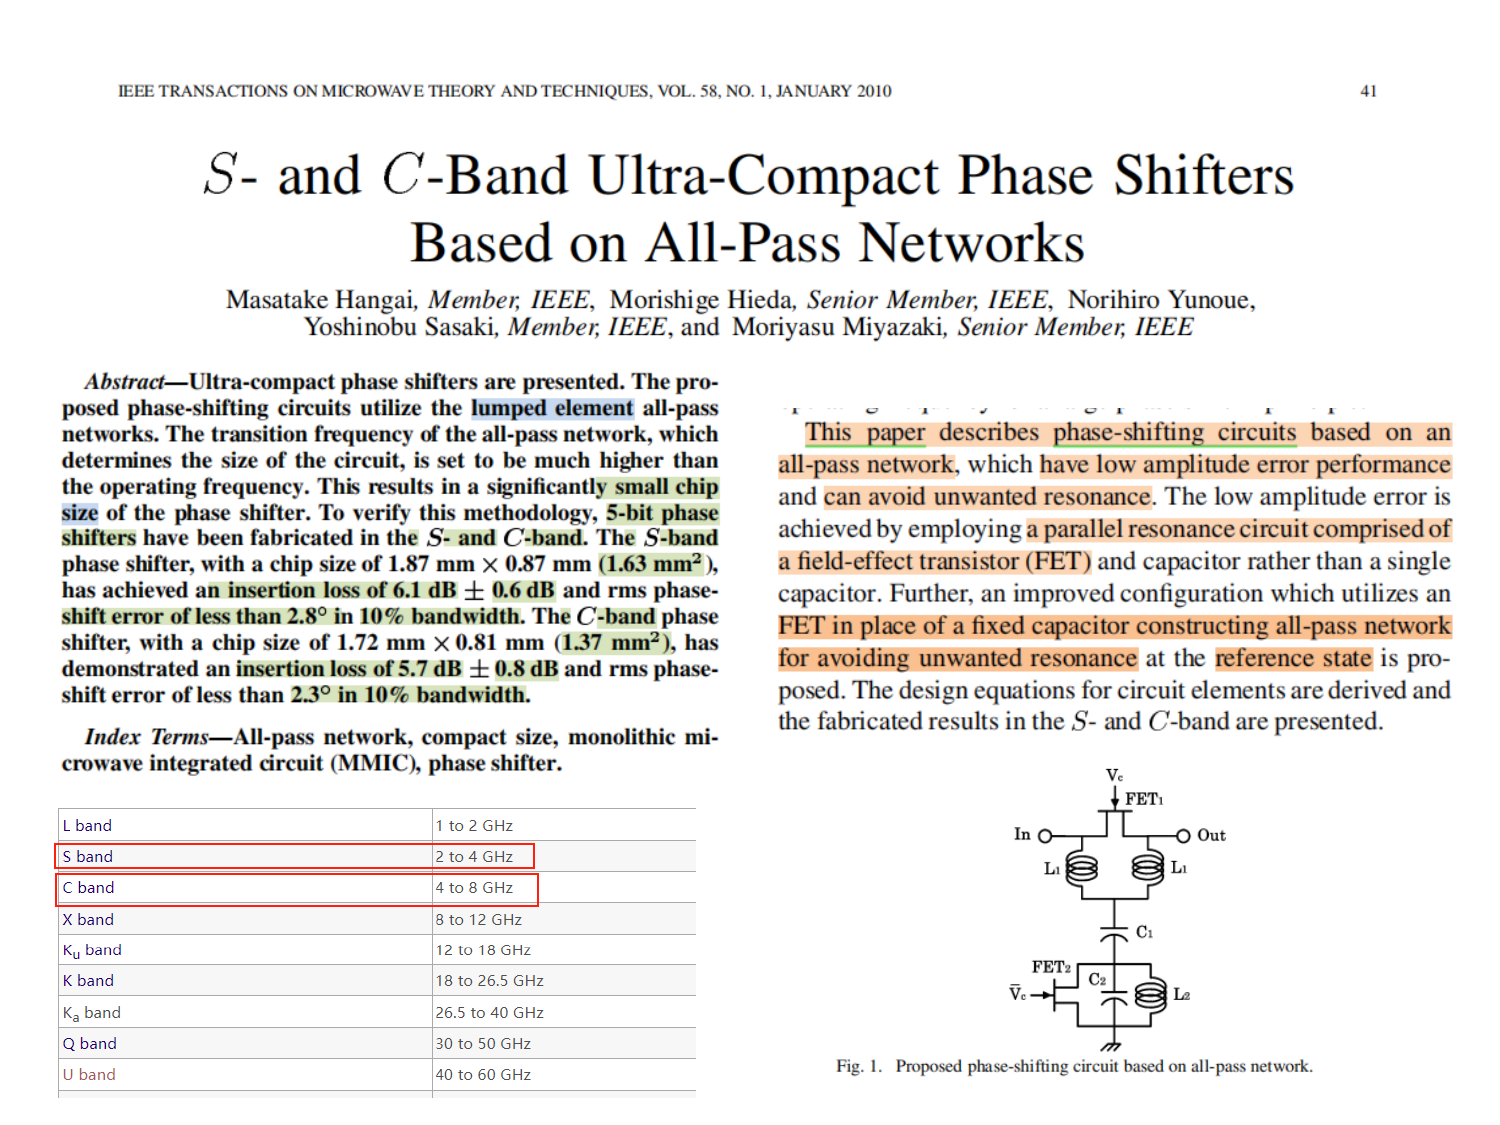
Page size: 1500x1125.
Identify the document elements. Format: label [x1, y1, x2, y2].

picture [106, 66, 1394, 350]
picture [761, 408, 1489, 747]
picture [41, 359, 728, 789]
picture [832, 751, 1328, 1083]
picture [41, 798, 701, 1098]
